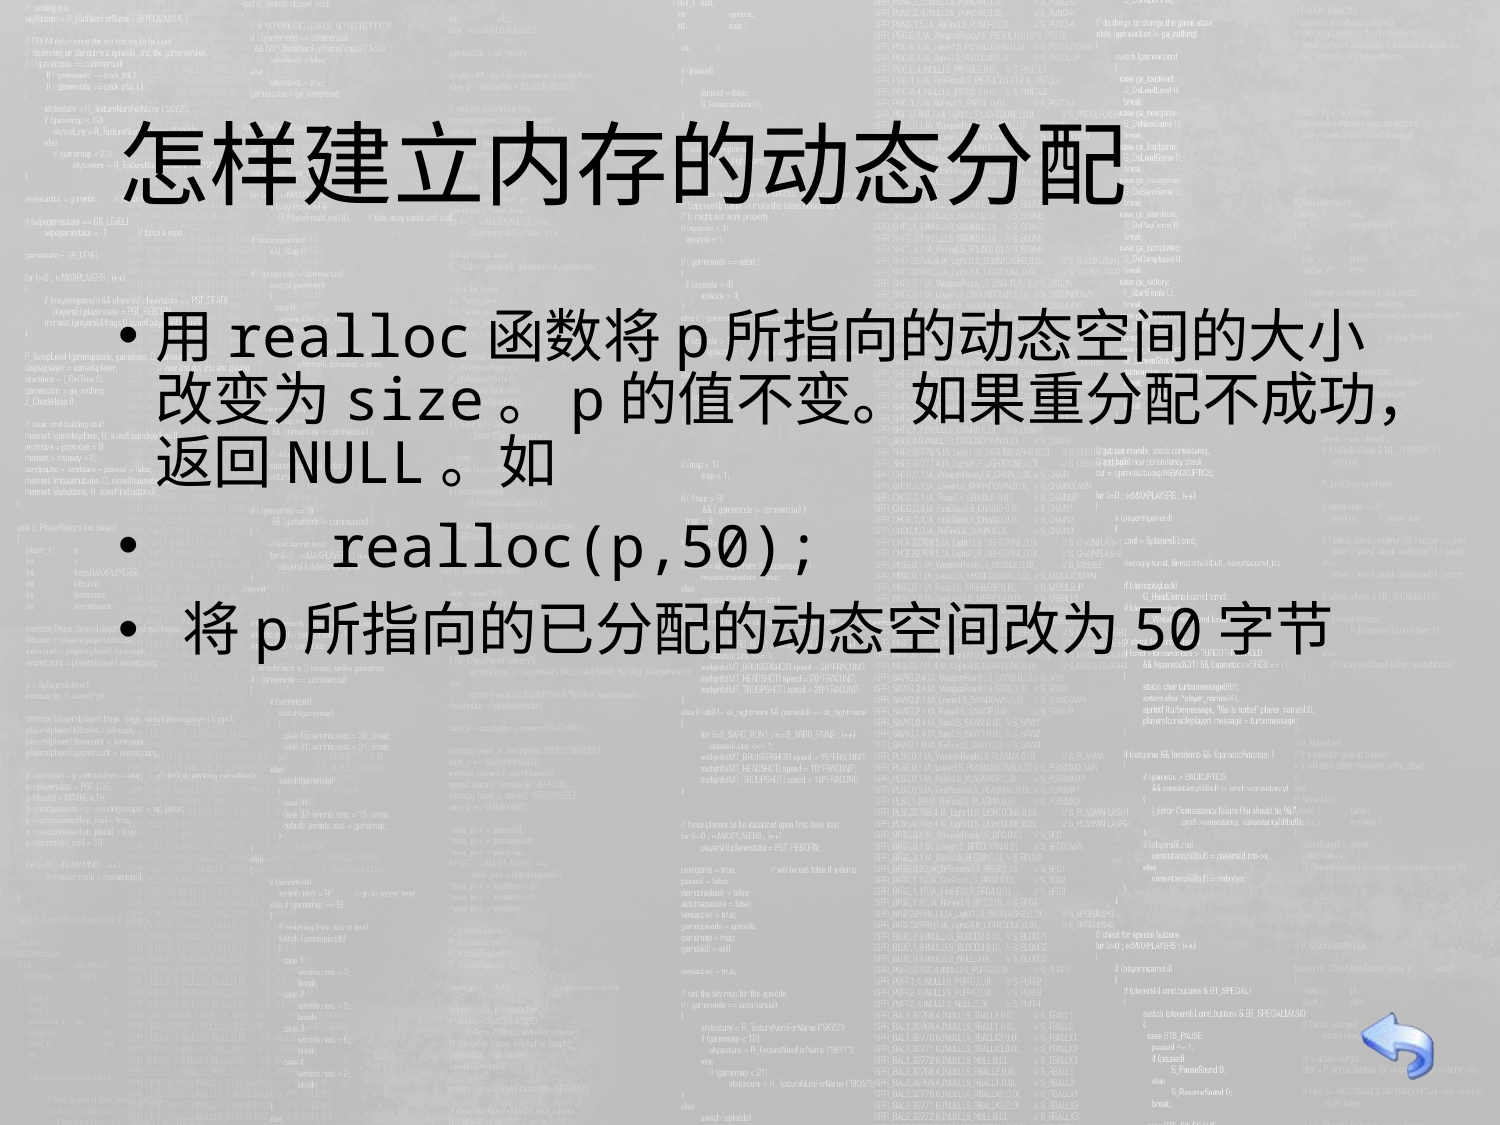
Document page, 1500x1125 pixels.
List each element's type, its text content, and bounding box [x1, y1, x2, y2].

title 怎样建立内存的动态分配 [103, 59, 1397, 278]
list 用realloc函数将p所指向的动态空间的大小改变为size。p的值不变。如果重分配不成功，返回NULL。如 realloc(p,50); 将p所指向的已分配的动态空间改为50字节 [103, 299, 1397, 1014]
picture [1359, 1007, 1437, 1085]
